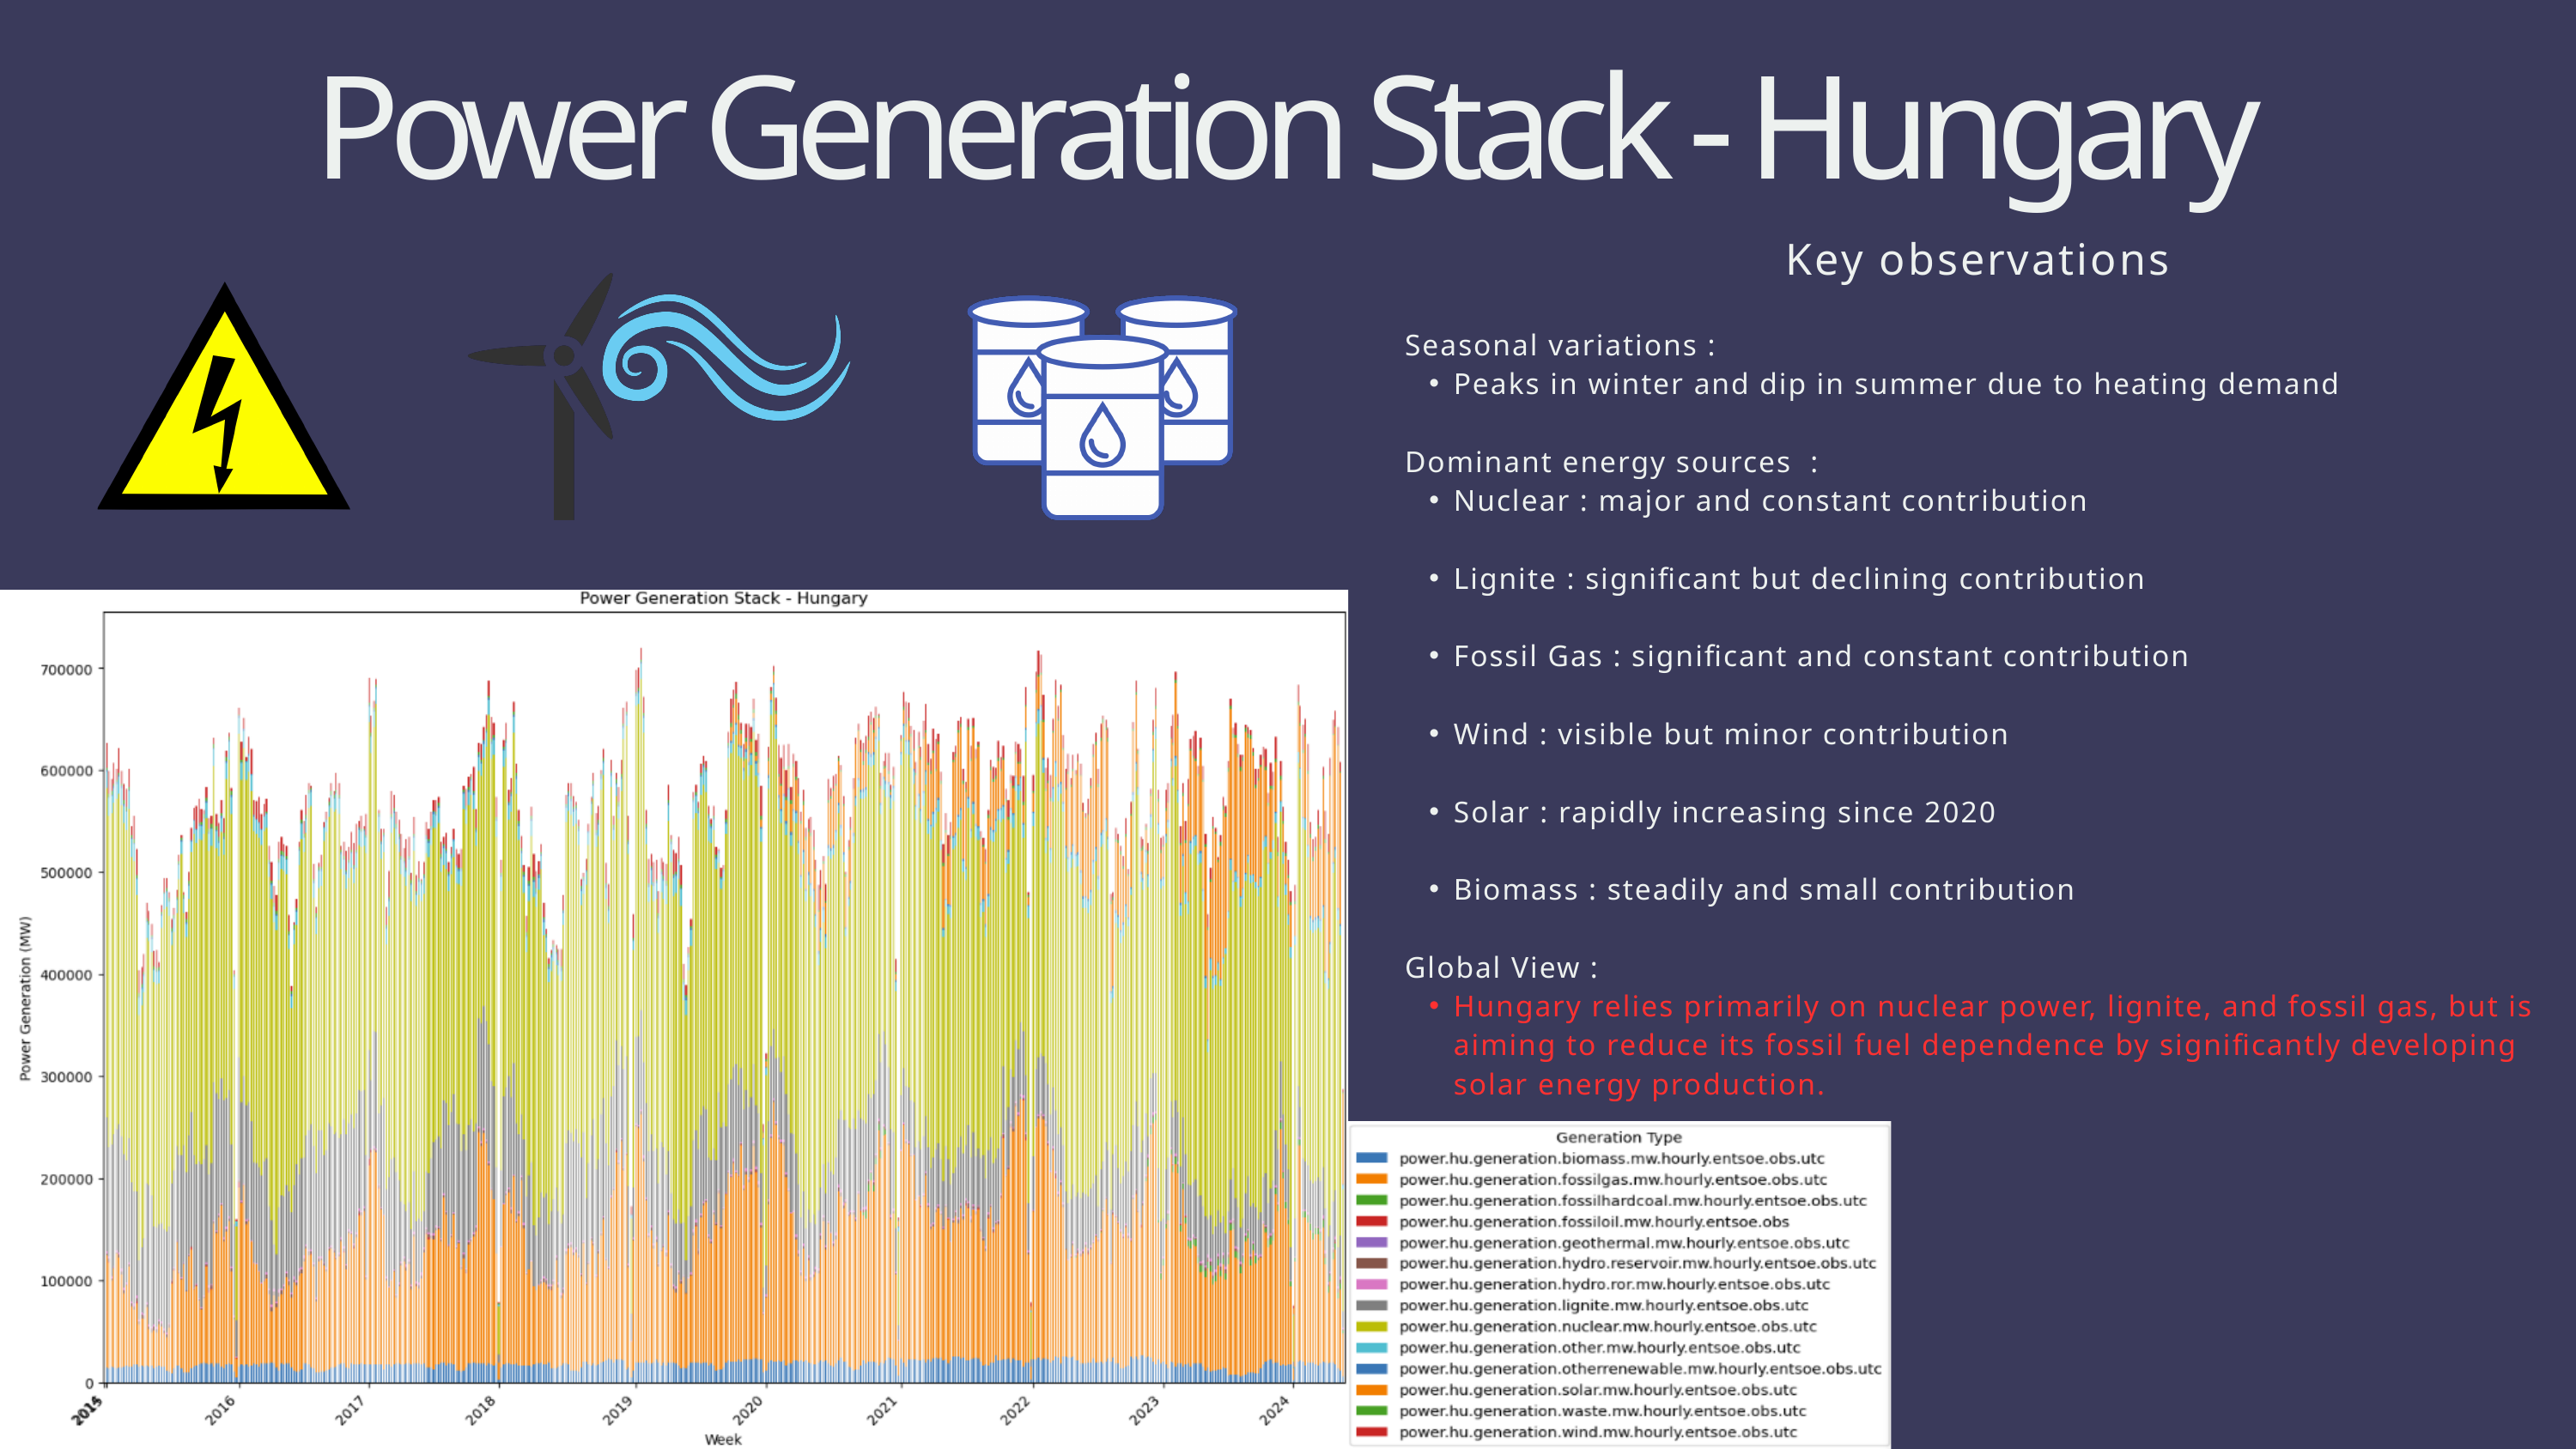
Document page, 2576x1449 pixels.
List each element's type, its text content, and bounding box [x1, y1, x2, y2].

text_box [0, 590, 1349, 1449]
text_box Key observations Seasonal variations : Peaks in winter and dip in summer due to heating demand Dominant energy sources : Nuclear : major and constant contribution Lignite : significant but declining contribution Fossil Gas : significant and constant contribution Wind : visible but minor contribution Solar : rapidly increasing since 2020 Biomass : steadily and small contribution Global View : Hungary relies primarily on nuclear power, lignite, and fossil gas, but is aiming to reduce its fossil fuel dependence by significantly developing solar energy production. [1404, 225, 2552, 1179]
text_box [1348, 1121, 1892, 1449]
text_box [467, 271, 851, 520]
text_box Power Generation Stack - Hungary [286, 70, 2290, 208]
text_box [97, 282, 350, 510]
text_box [967, 295, 1238, 520]
